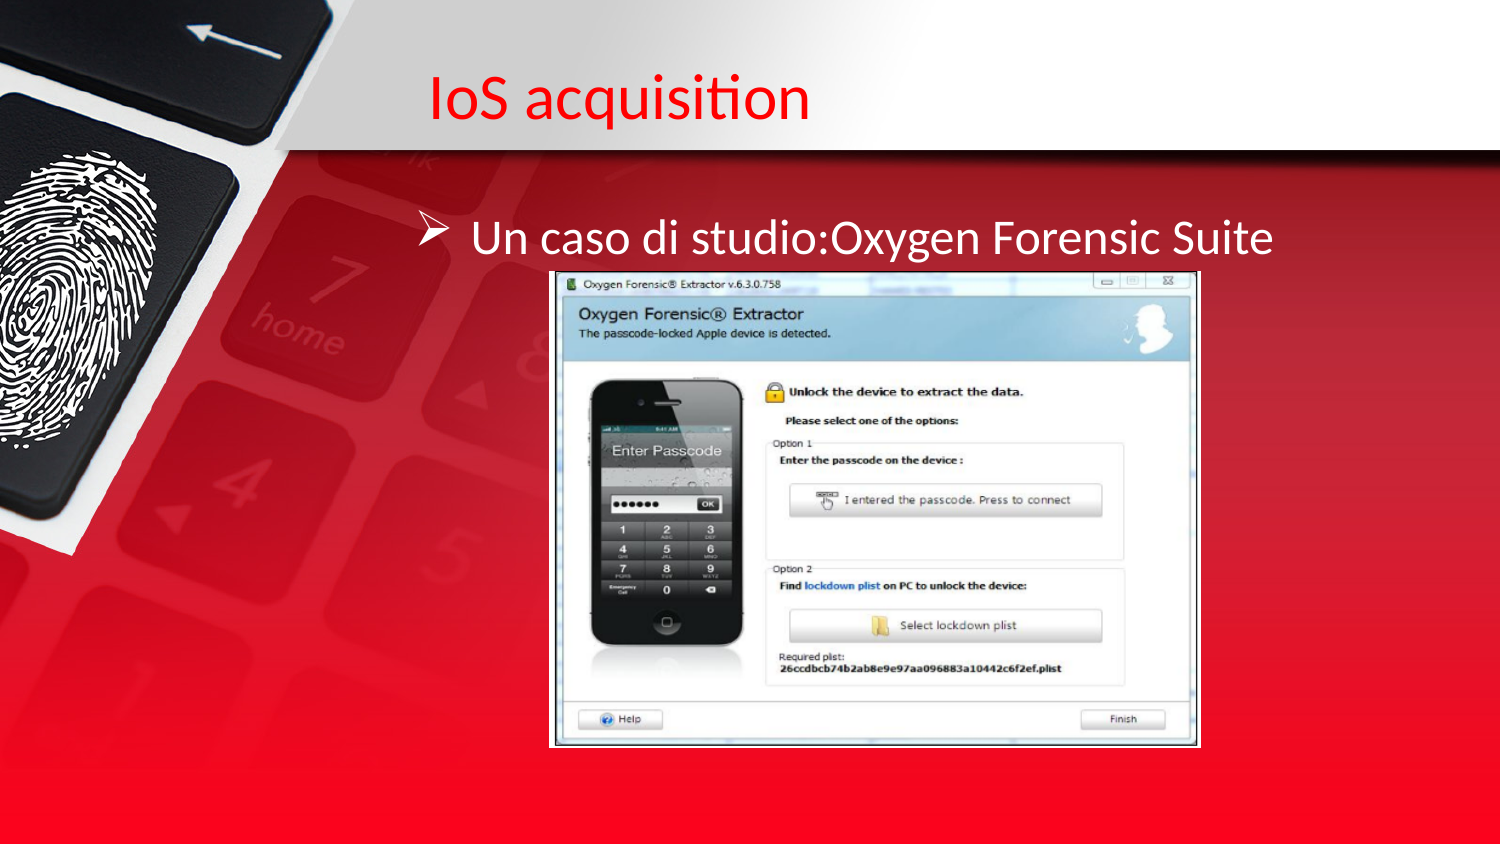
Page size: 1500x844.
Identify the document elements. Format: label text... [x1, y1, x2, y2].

list Un caso di studio:Oxygen Forensic Suite [399, 196, 1377, 773]
title IoS acquisition [399, 46, 1377, 141]
picture [0, 0, 1500, 844]
